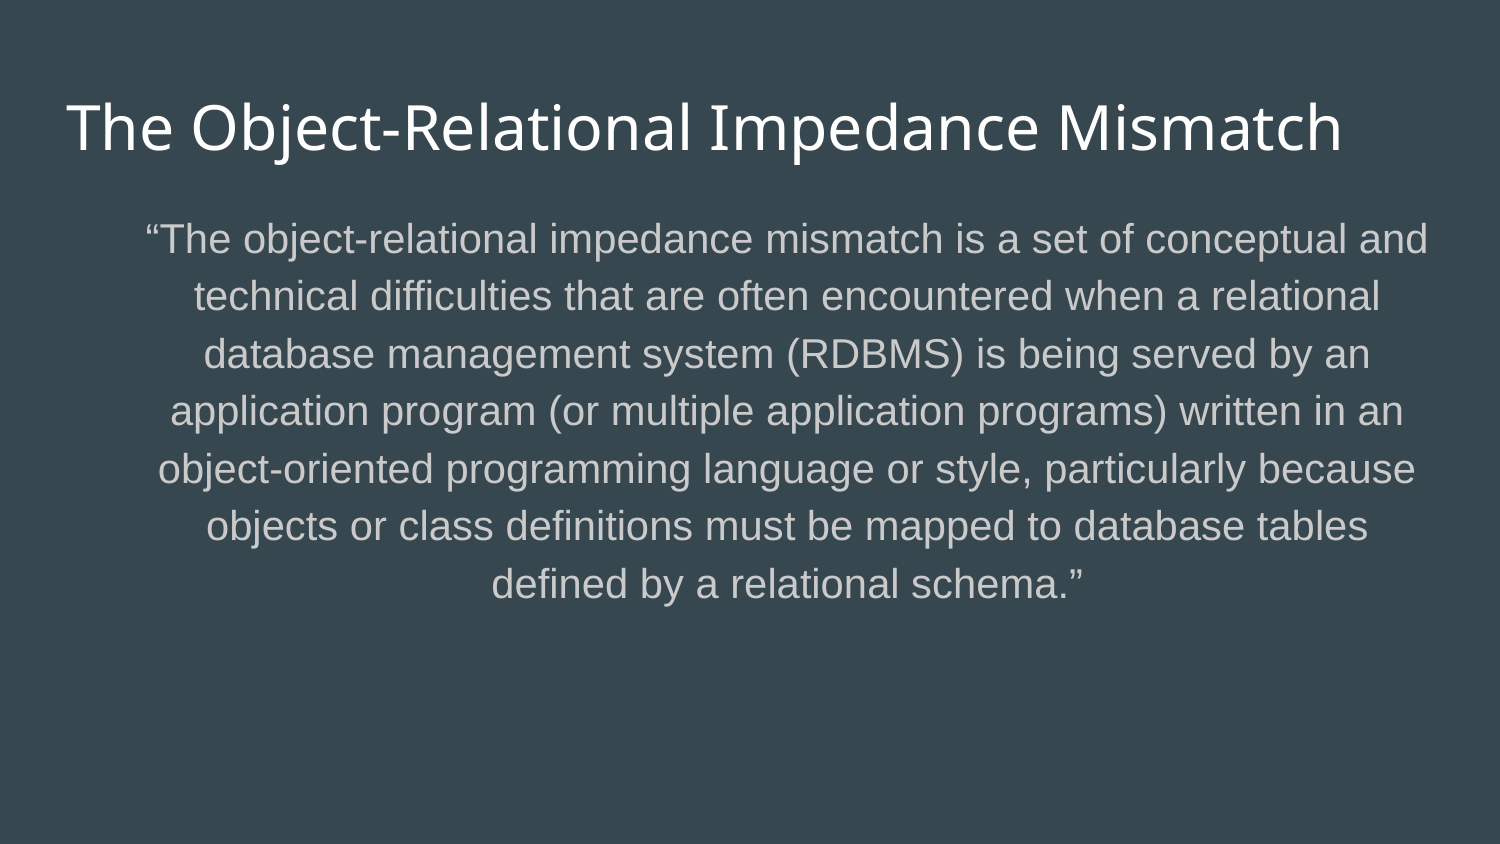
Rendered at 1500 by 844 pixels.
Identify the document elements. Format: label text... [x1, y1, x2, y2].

title The Object-Relational Impedance Mismatch [51, 72, 1449, 167]
list “The object-relational impedance mismatch is a set of conceptual and technical difficulties that are often encountered when a relational database management system (RDBMS) is being served by an application program (or multiple application programs) written in an object-oriented programming language or style, particularly because objects or class definitions must be mapped to database tables defined by a relational schema.” [51, 189, 1449, 750]
